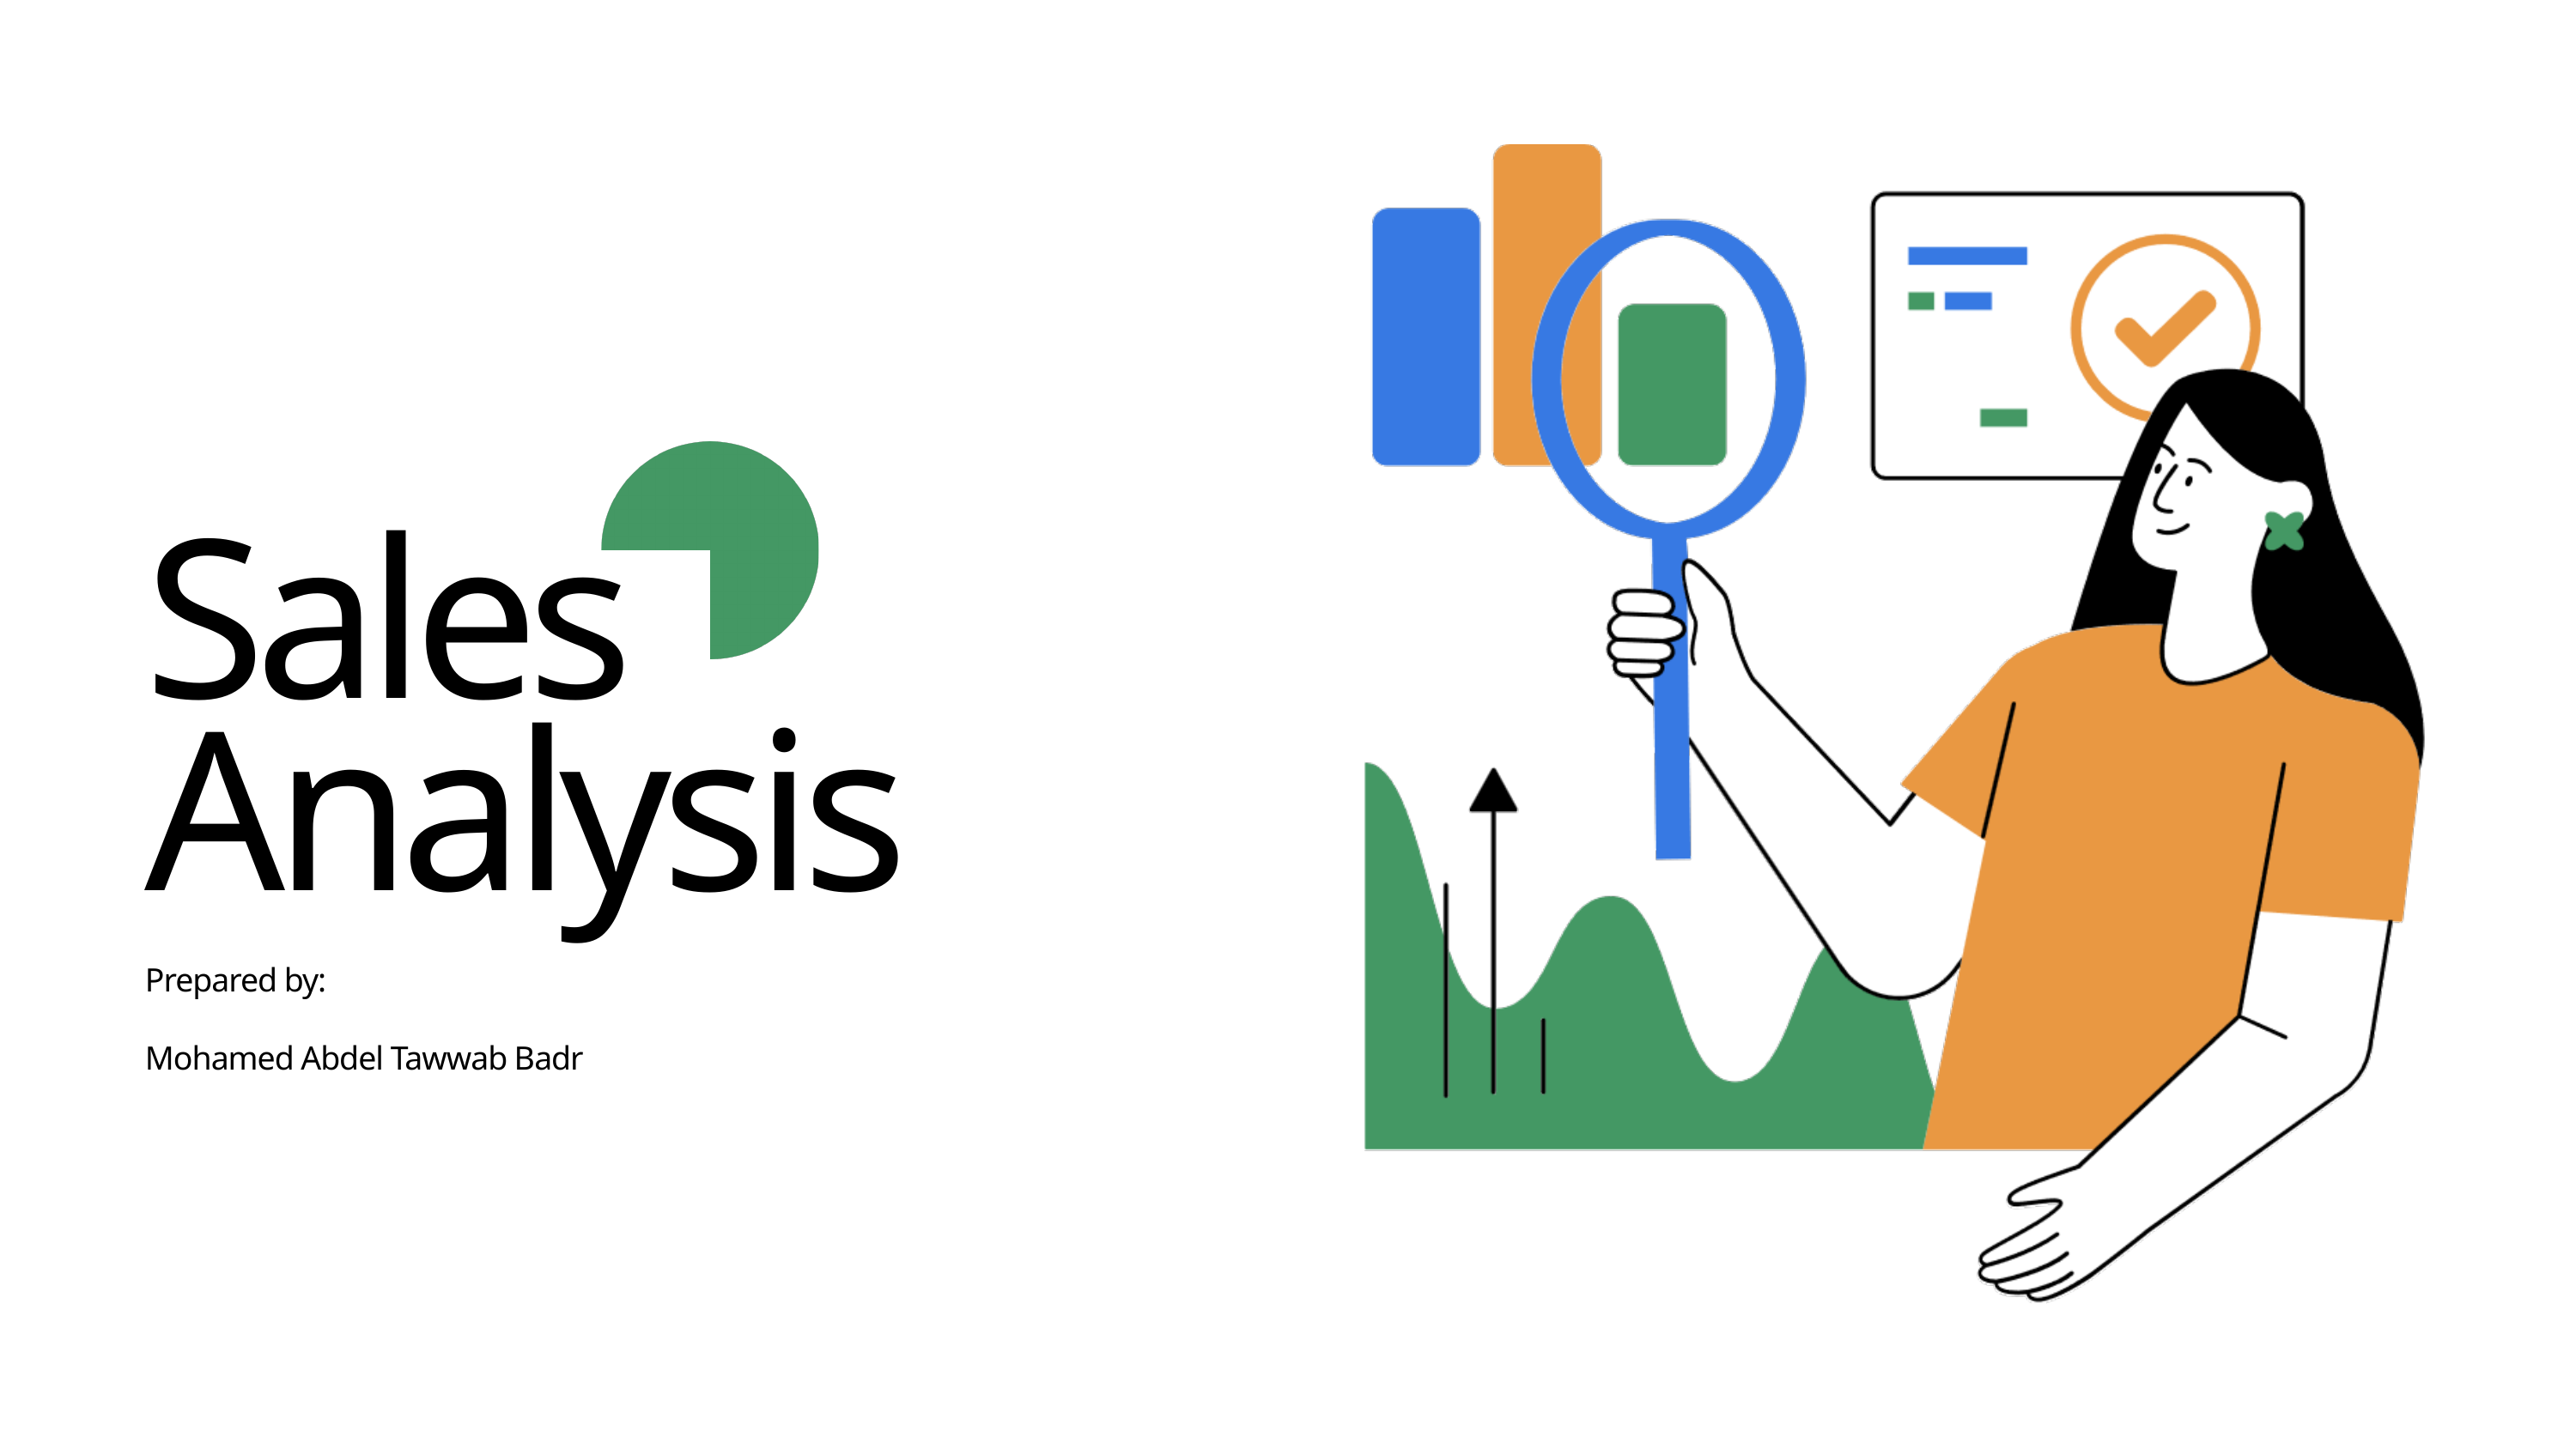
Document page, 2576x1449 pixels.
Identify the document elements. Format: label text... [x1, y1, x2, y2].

text_box Sales Analysis [144, 550, 1106, 935]
text_box [1364, 144, 2432, 1304]
text_box Prepared by: Mohamed Abdel Tawwab Badr [132, 952, 1421, 1083]
text_box [601, 441, 819, 659]
